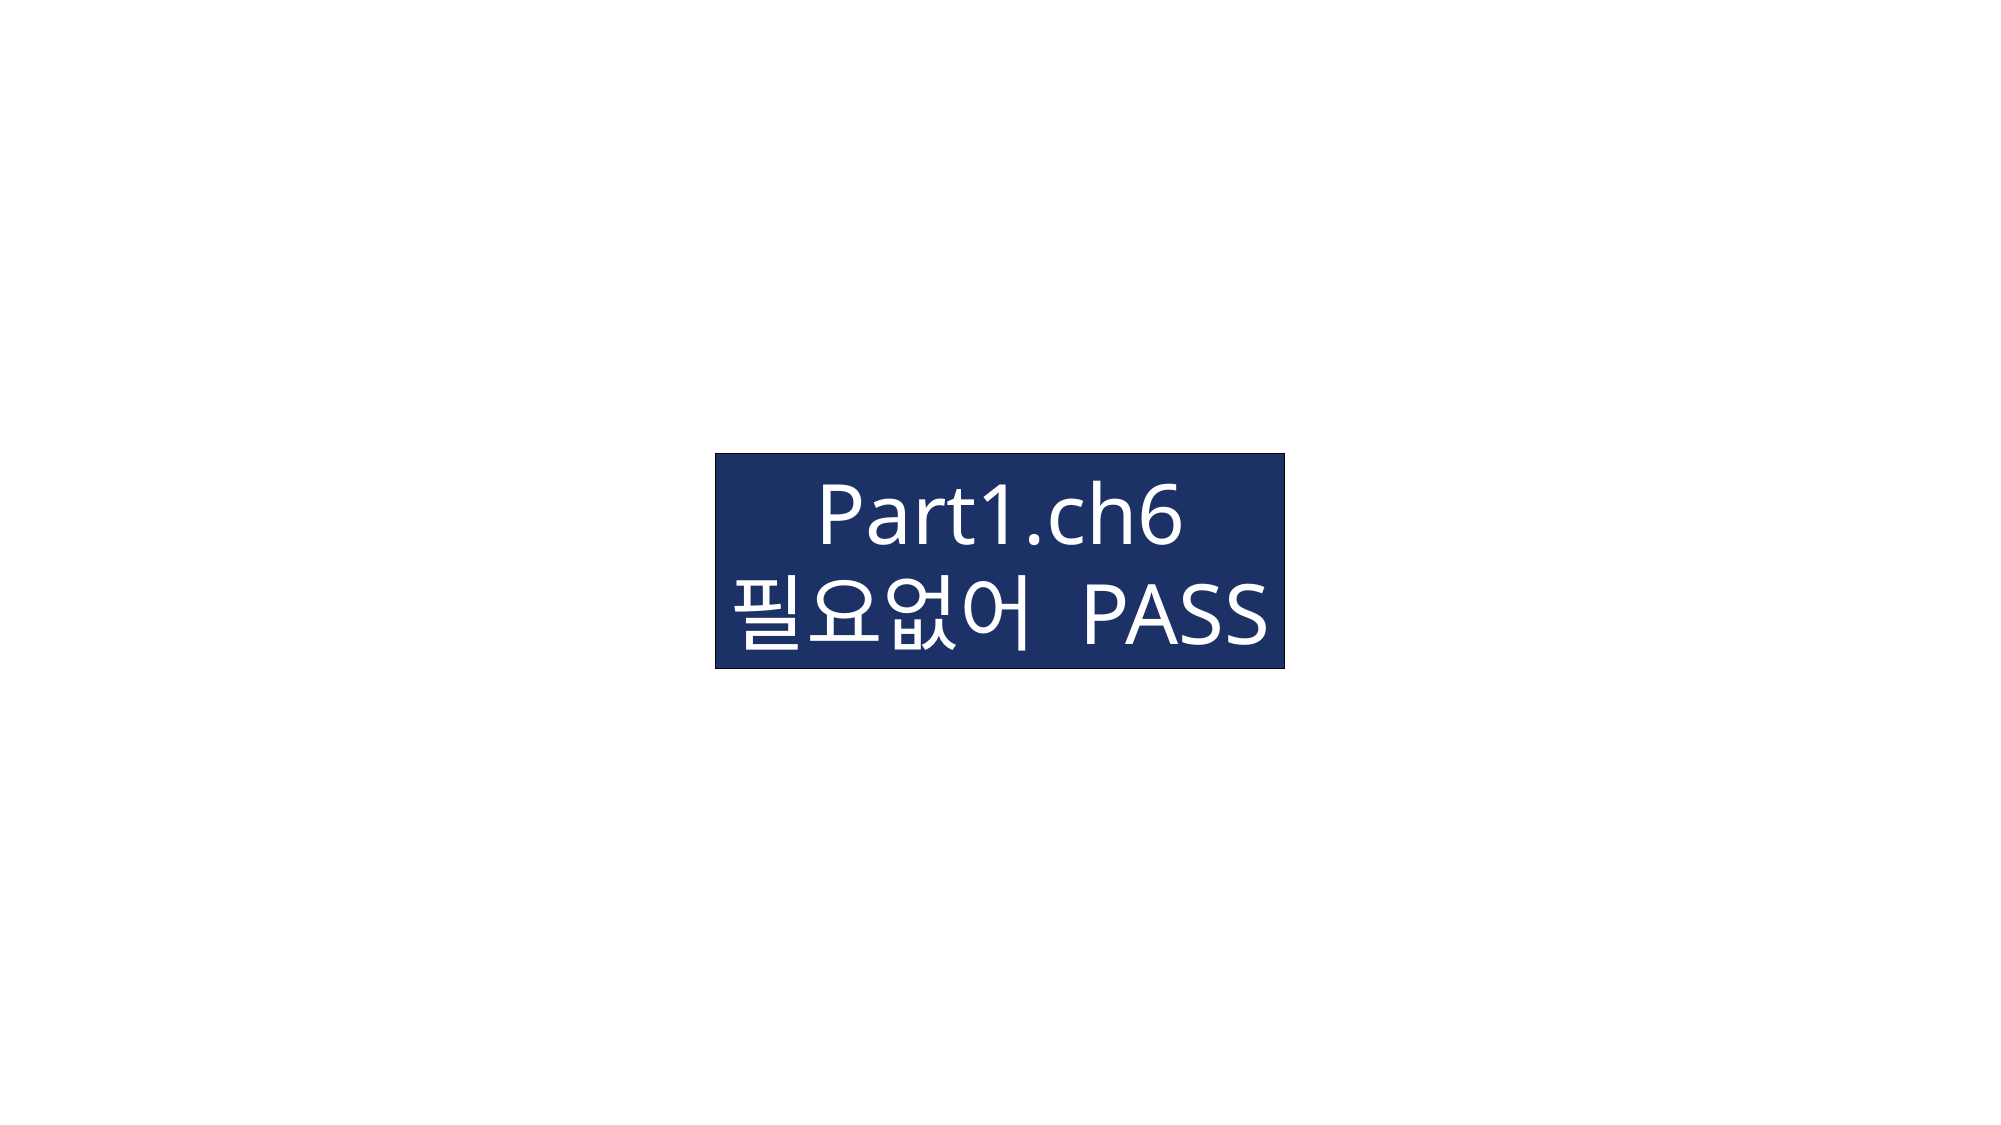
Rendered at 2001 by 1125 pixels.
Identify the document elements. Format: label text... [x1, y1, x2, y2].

text_box Part1.ch6 필요없어 PASS [715, 453, 1285, 669]
